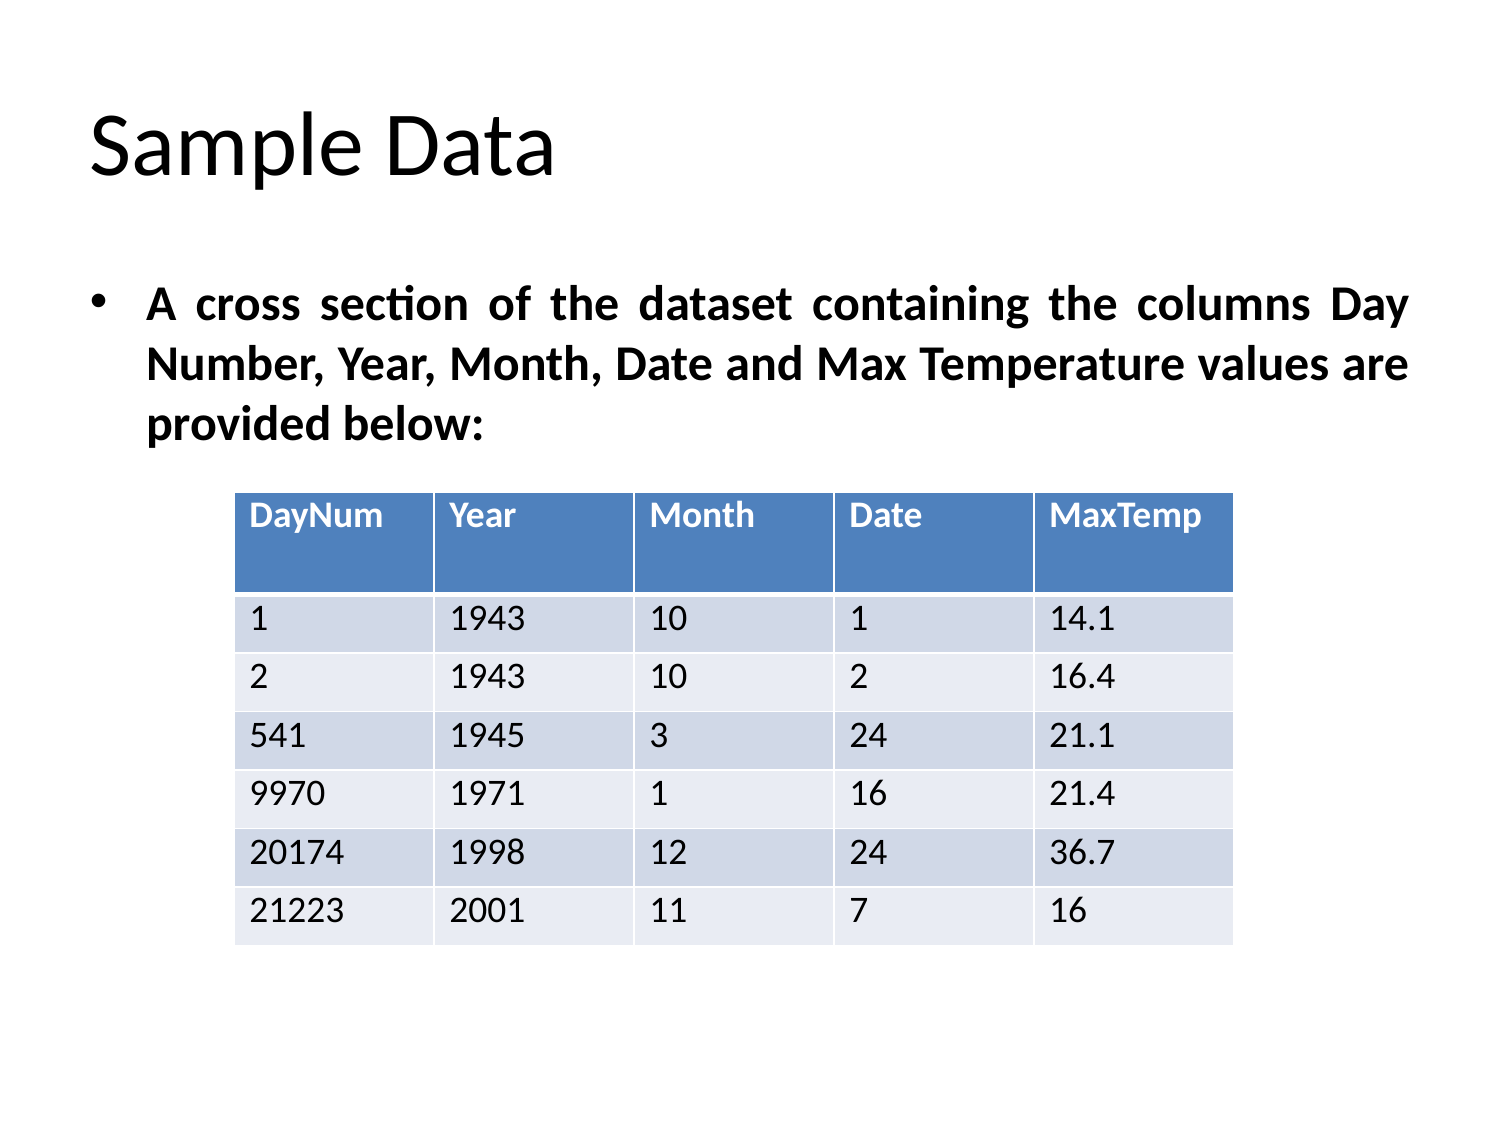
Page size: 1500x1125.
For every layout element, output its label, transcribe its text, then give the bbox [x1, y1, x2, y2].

table_cell 1998 [435, 829, 633, 886]
table_header Date [835, 493, 1033, 592]
table_cell 36.7 [1035, 829, 1233, 886]
table_cell 16 [835, 771, 1033, 828]
table_cell 16.4 [1035, 654, 1233, 711]
table_header MaxTemp [1035, 493, 1233, 592]
table_cell 1971 [435, 771, 633, 828]
table_cell 14.1 [1035, 597, 1233, 652]
table_header Year [435, 493, 633, 592]
table_cell 21223 [235, 888, 433, 945]
table_cell 1945 [435, 712, 633, 769]
table_cell 1943 [435, 654, 633, 711]
table_cell 12 [635, 829, 833, 886]
text_box A cross section of the dataset containing the columns Day Number, Year, Month, Date and Max Temperature values are provided below: [75, 262, 1425, 1005]
table_cell 1943 [435, 597, 633, 652]
text_box Sample Data [75, 45, 1425, 233]
table_cell 21.4 [1035, 771, 1233, 828]
table_cell 1 [635, 771, 833, 828]
table_cell 2001 [435, 888, 633, 945]
table_cell 3 [635, 712, 833, 769]
table_cell 24 [835, 712, 1033, 769]
table_cell 16 [1035, 888, 1233, 945]
table_header DayNum [235, 493, 433, 592]
table_cell 21.1 [1035, 712, 1233, 769]
table_header Month [635, 493, 833, 592]
table_cell 541 [235, 712, 433, 769]
table_cell 20174 [235, 829, 433, 886]
table_cell 2 [235, 654, 433, 711]
table_cell 2 [835, 654, 1033, 711]
table_cell 10 [635, 597, 833, 652]
table_cell 10 [635, 654, 833, 711]
table_cell 9970 [235, 771, 433, 828]
table_cell 24 [835, 829, 1033, 886]
table_cell 1 [835, 597, 1033, 652]
table_cell 11 [635, 888, 833, 945]
table_cell 1 [235, 597, 433, 652]
table_cell 7 [835, 888, 1033, 945]
